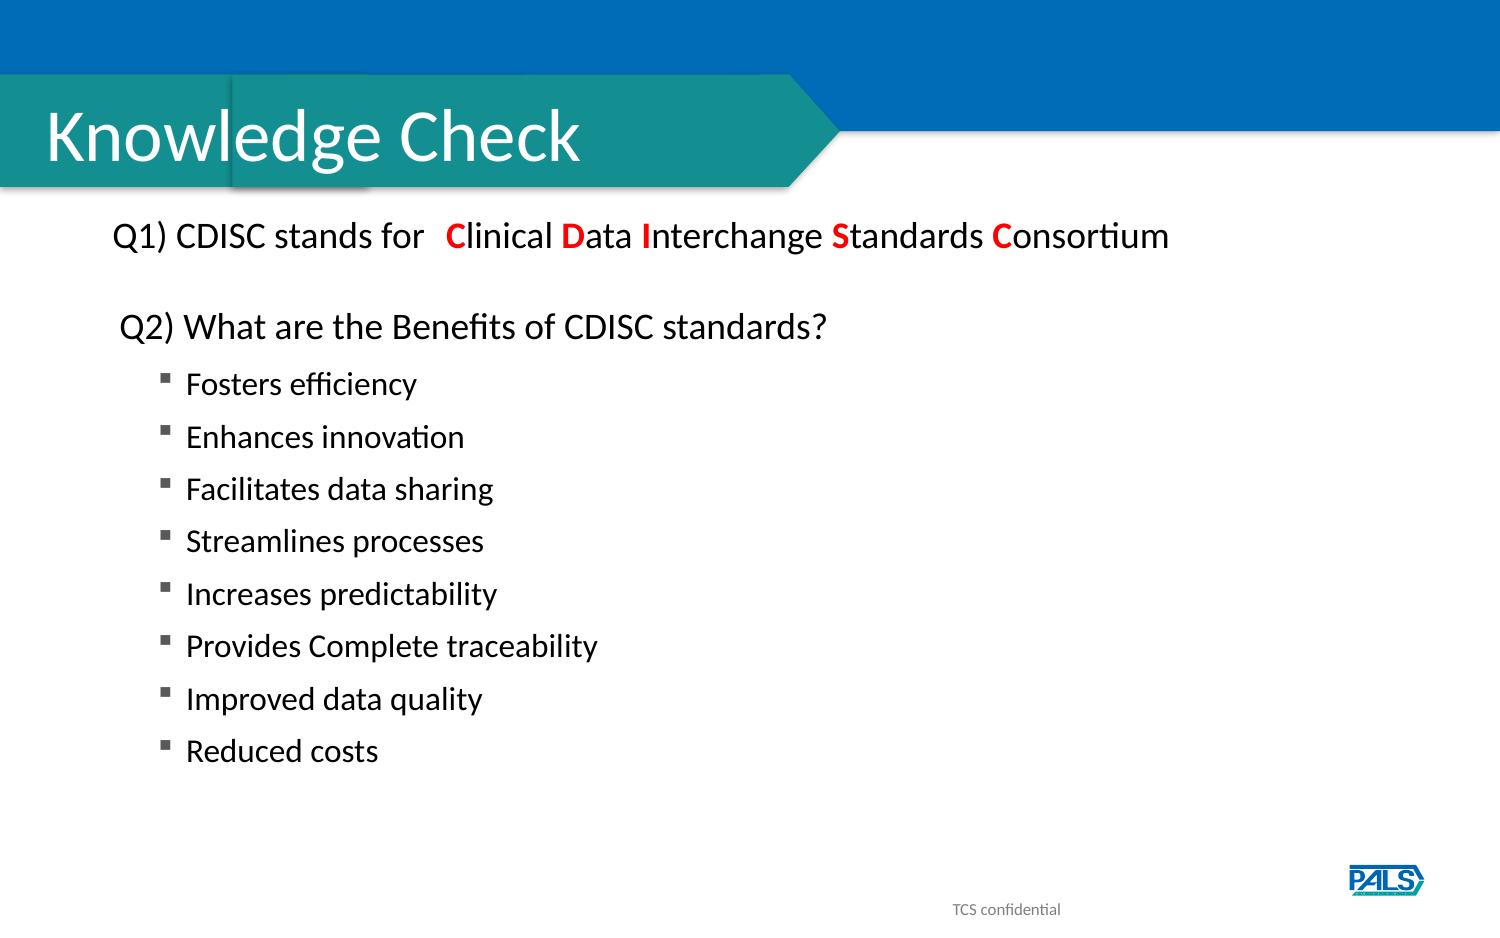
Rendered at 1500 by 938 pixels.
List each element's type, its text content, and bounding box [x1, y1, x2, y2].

text_box Fosters efficiency Enhances innovation Facilitates data sharing Streamlines processes Increases predictability Provides Complete traceability Improved data quality Reduced costs [143, 354, 894, 777]
text_box Clinical Data Interchange Standards Consortium [431, 204, 1194, 264]
text_box Q2) What are the Benefits of CDISC standards? [104, 294, 844, 355]
text_box Q1) CDISC stands for [97, 204, 431, 264]
picture [1349, 864, 1425, 896]
list TCS confidential [775, 891, 1238, 927]
title Knowledge Check [31, 79, 829, 167]
